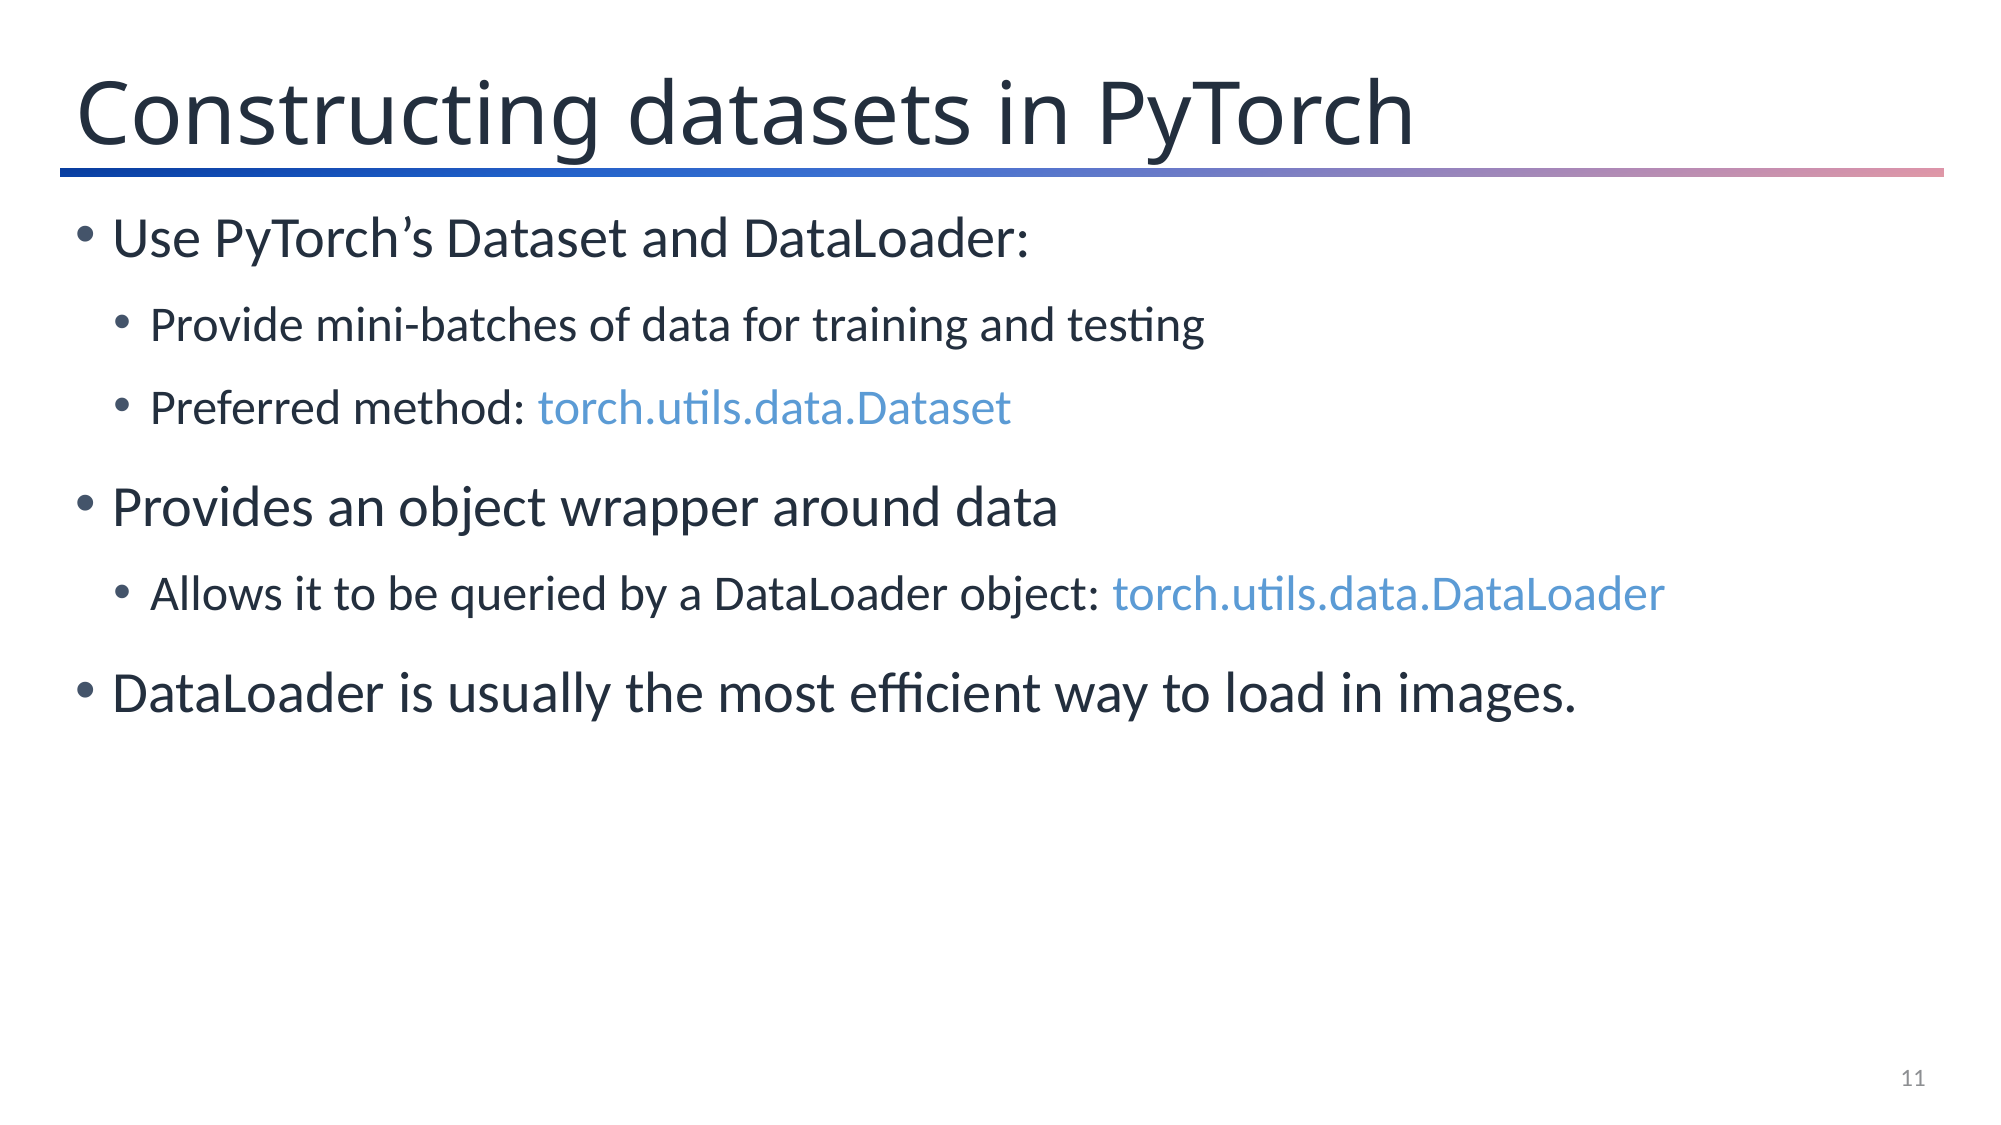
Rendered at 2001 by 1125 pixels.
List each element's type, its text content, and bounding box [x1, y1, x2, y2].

picture [60, 168, 1944, 177]
title Constructing datasets in PyTorch [60, 49, 1941, 170]
list Use PyTorch’s Dataset and DataLoader: Provide mini-batches of data for training and testing Preferred method: torch.utils.data.Dataset Provides an object wrapper around data Allows it to be queried by a DataLoader object: torch.utils.data.DataLoader DataLoader is usually the most efficient way to load in images. [60, 191, 1941, 1055]
slide_number 11 [1861, 1057, 1941, 1095]
